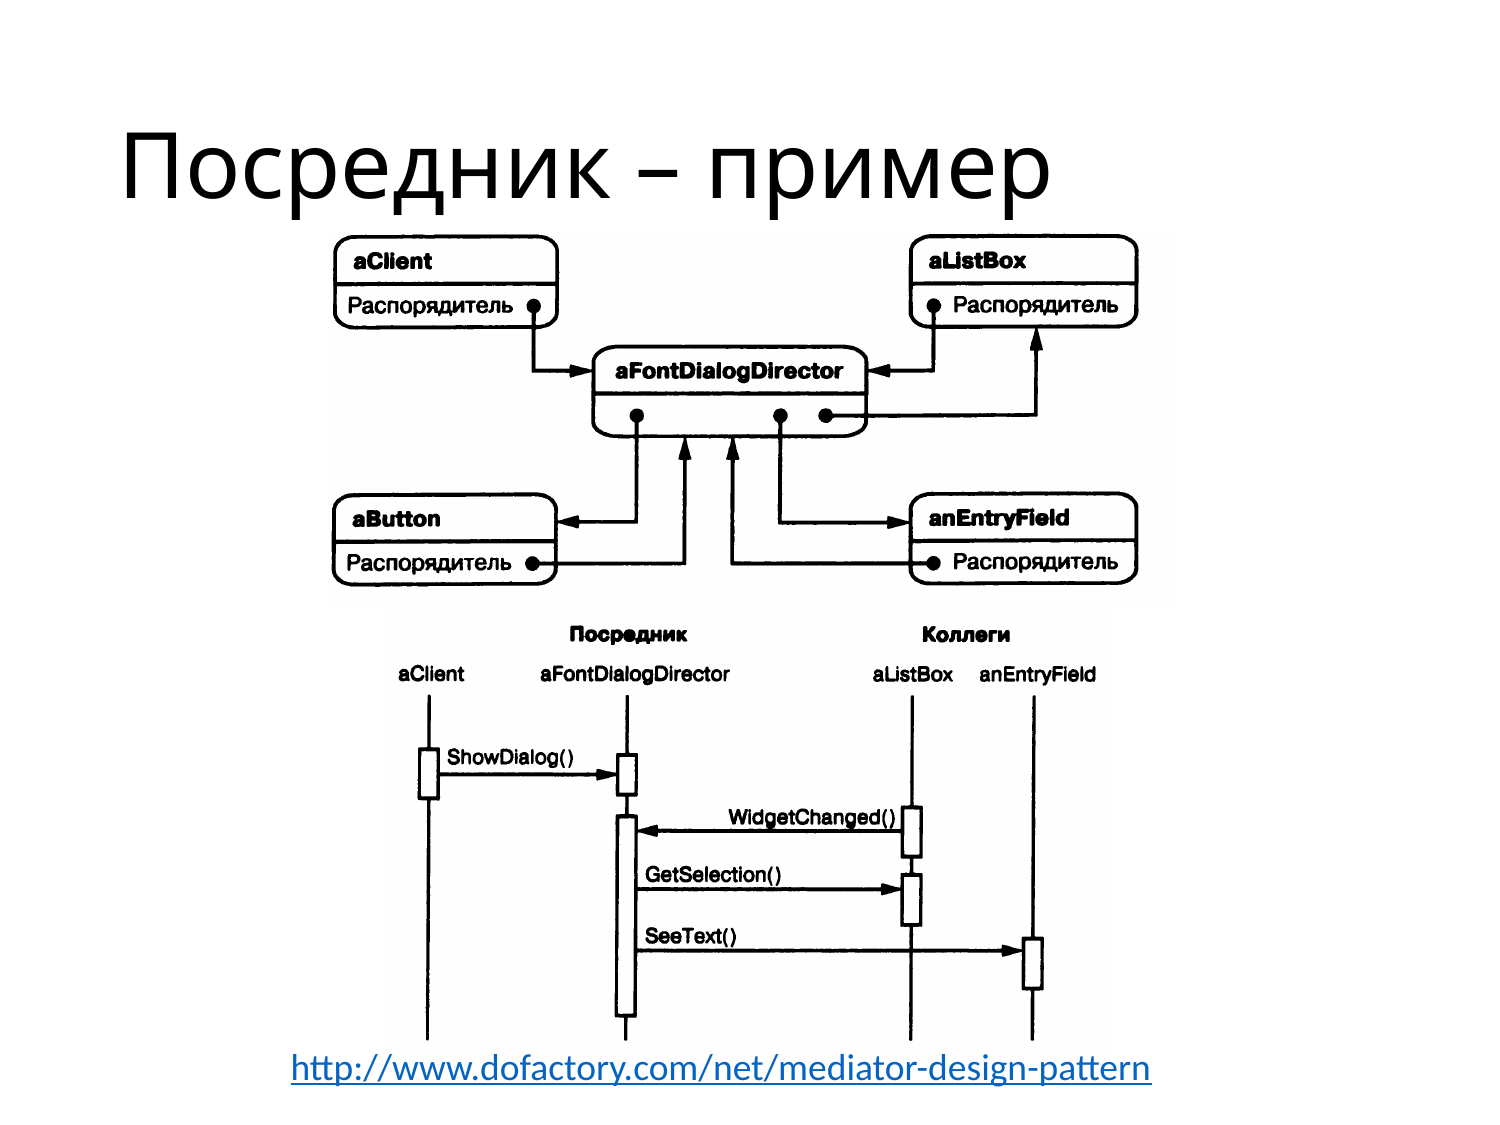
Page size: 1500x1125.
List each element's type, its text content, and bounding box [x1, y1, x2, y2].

text_box http://www.dofactory.com/net/mediator-design-pattern [275, 1035, 1224, 1125]
title Посредник – пример [103, 59, 1397, 278]
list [388, 609, 1112, 1062]
picture [327, 229, 1173, 609]
